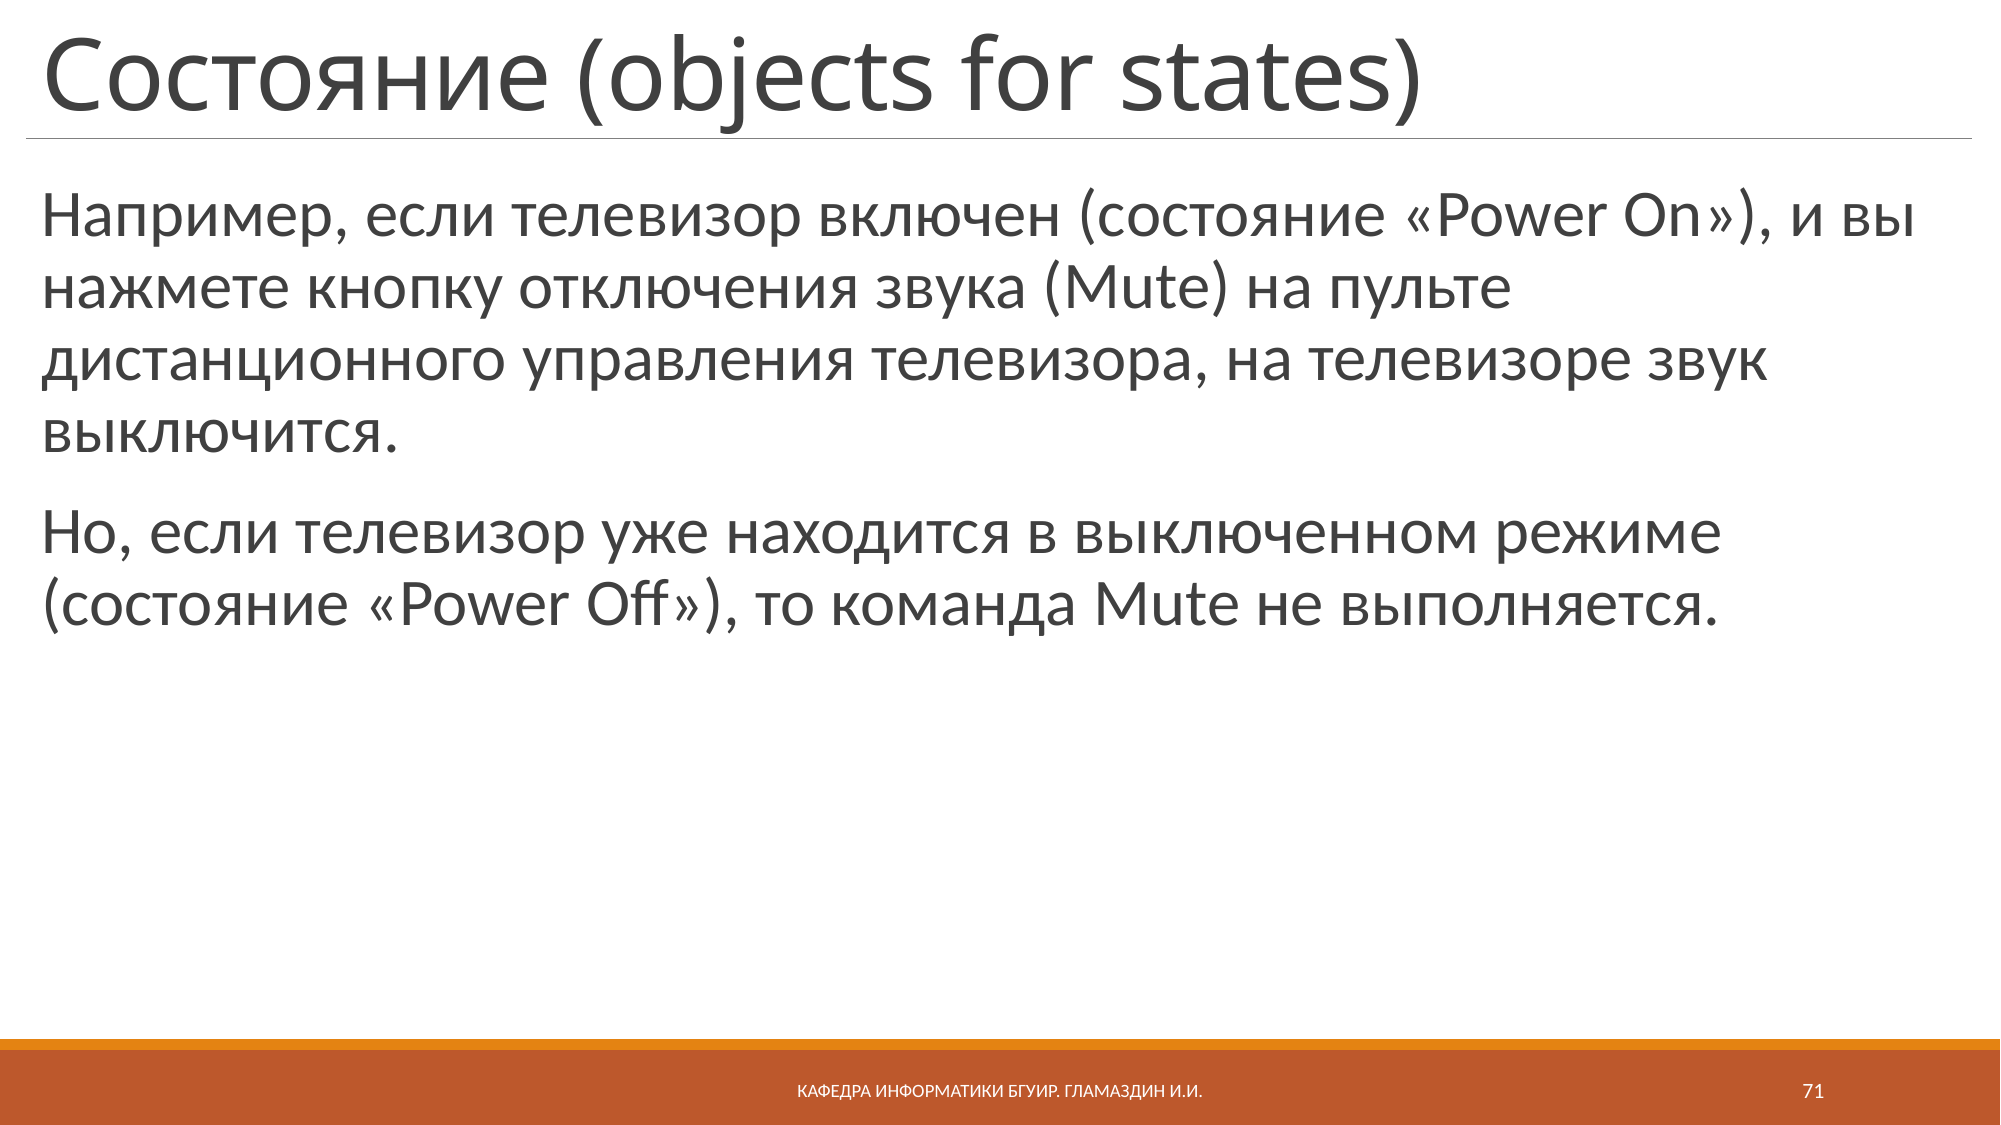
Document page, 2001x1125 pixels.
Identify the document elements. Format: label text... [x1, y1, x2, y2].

title Cостояние (objects for states) [25, 14, 1972, 139]
slide_number 71 [1624, 1059, 1840, 1120]
list Например, если телевизор включен (состояние «Power On»), и вы нажмете кнопку отключения звука (Mute) на пульте дистанционного управления телевизора, на телевизоре звук выключится. Но, если телевизор уже находится в выключенном режиме (состояние «Power Off»), то команда Mute не выполняется. [25, 171, 1972, 1034]
footer Кафедра информатики бгуир. Гламаздин И.и. [604, 1059, 1396, 1120]
